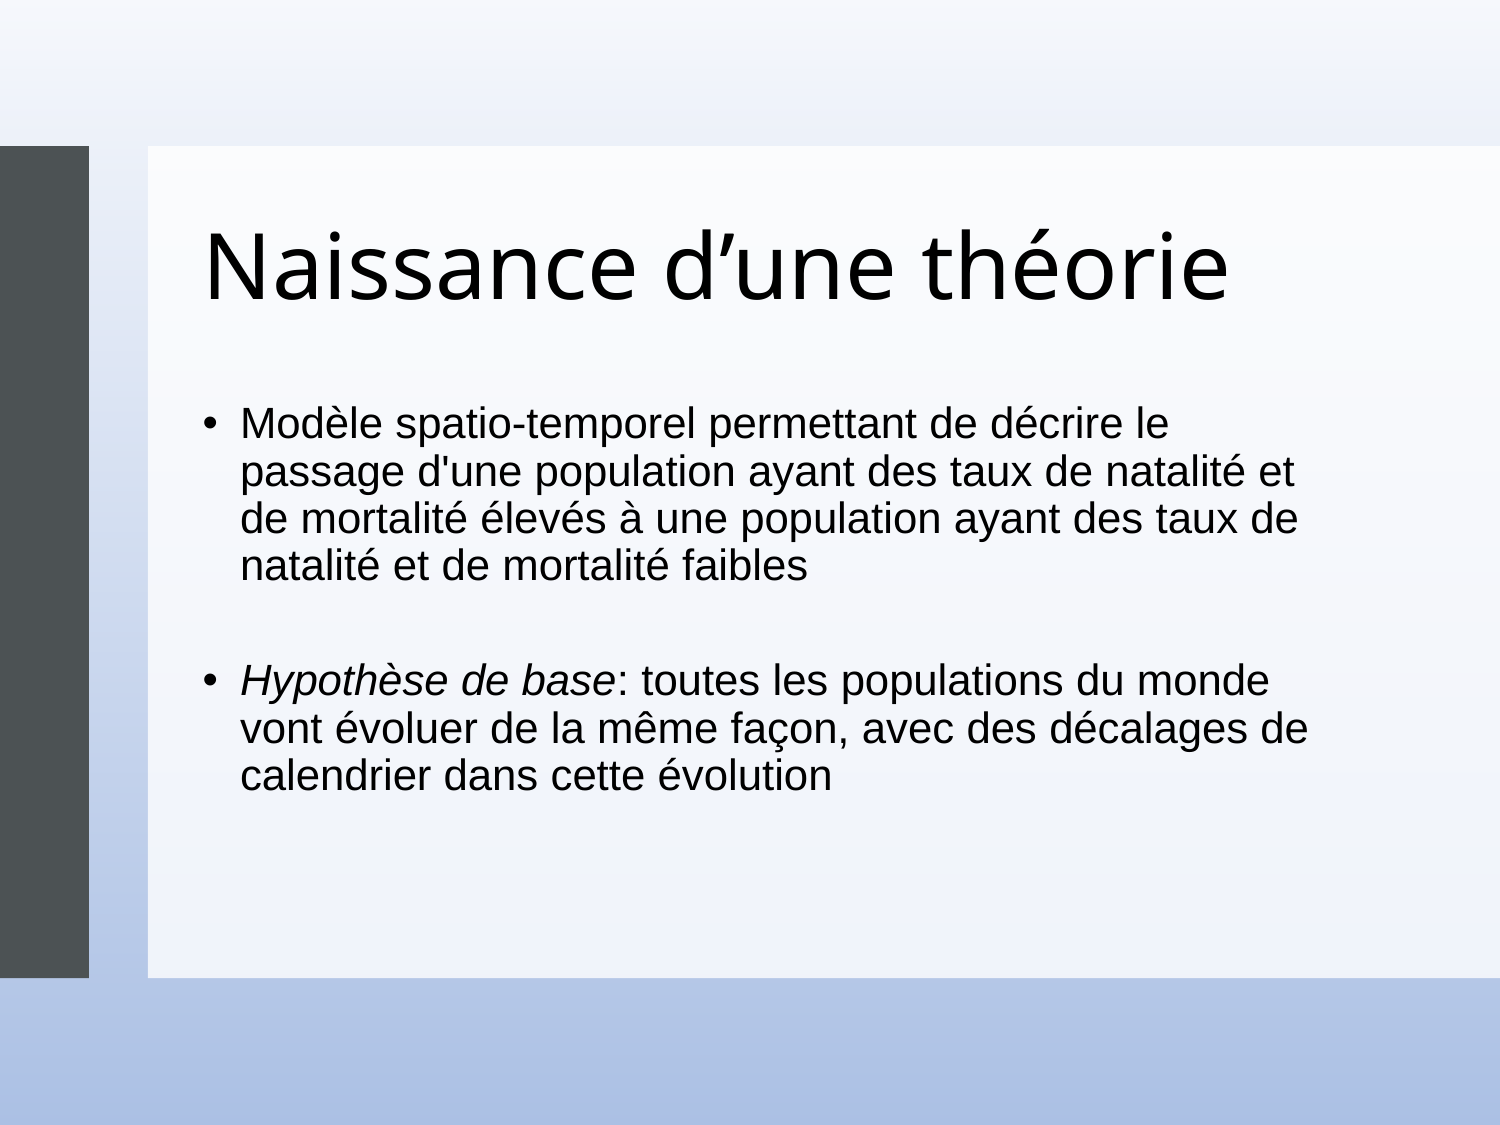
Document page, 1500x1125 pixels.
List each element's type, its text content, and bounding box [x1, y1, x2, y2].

text_box [0, 0, 1500, 1125]
text_box [0, 145, 90, 979]
title Naissance d’une théorie [187, 172, 1352, 368]
list Modèle spatio-temporel permettant de décrire le passage d'une population ayant des taux de natalité et de mortalité élevés à une population ayant des taux de natalité et de mortalité faibles Hypothèse de base: toutes les populations du monde vont évoluer de la même façon, avec des décalages de calendrier dans cette évolution [187, 393, 1353, 952]
text_box [147, 145, 1500, 979]
